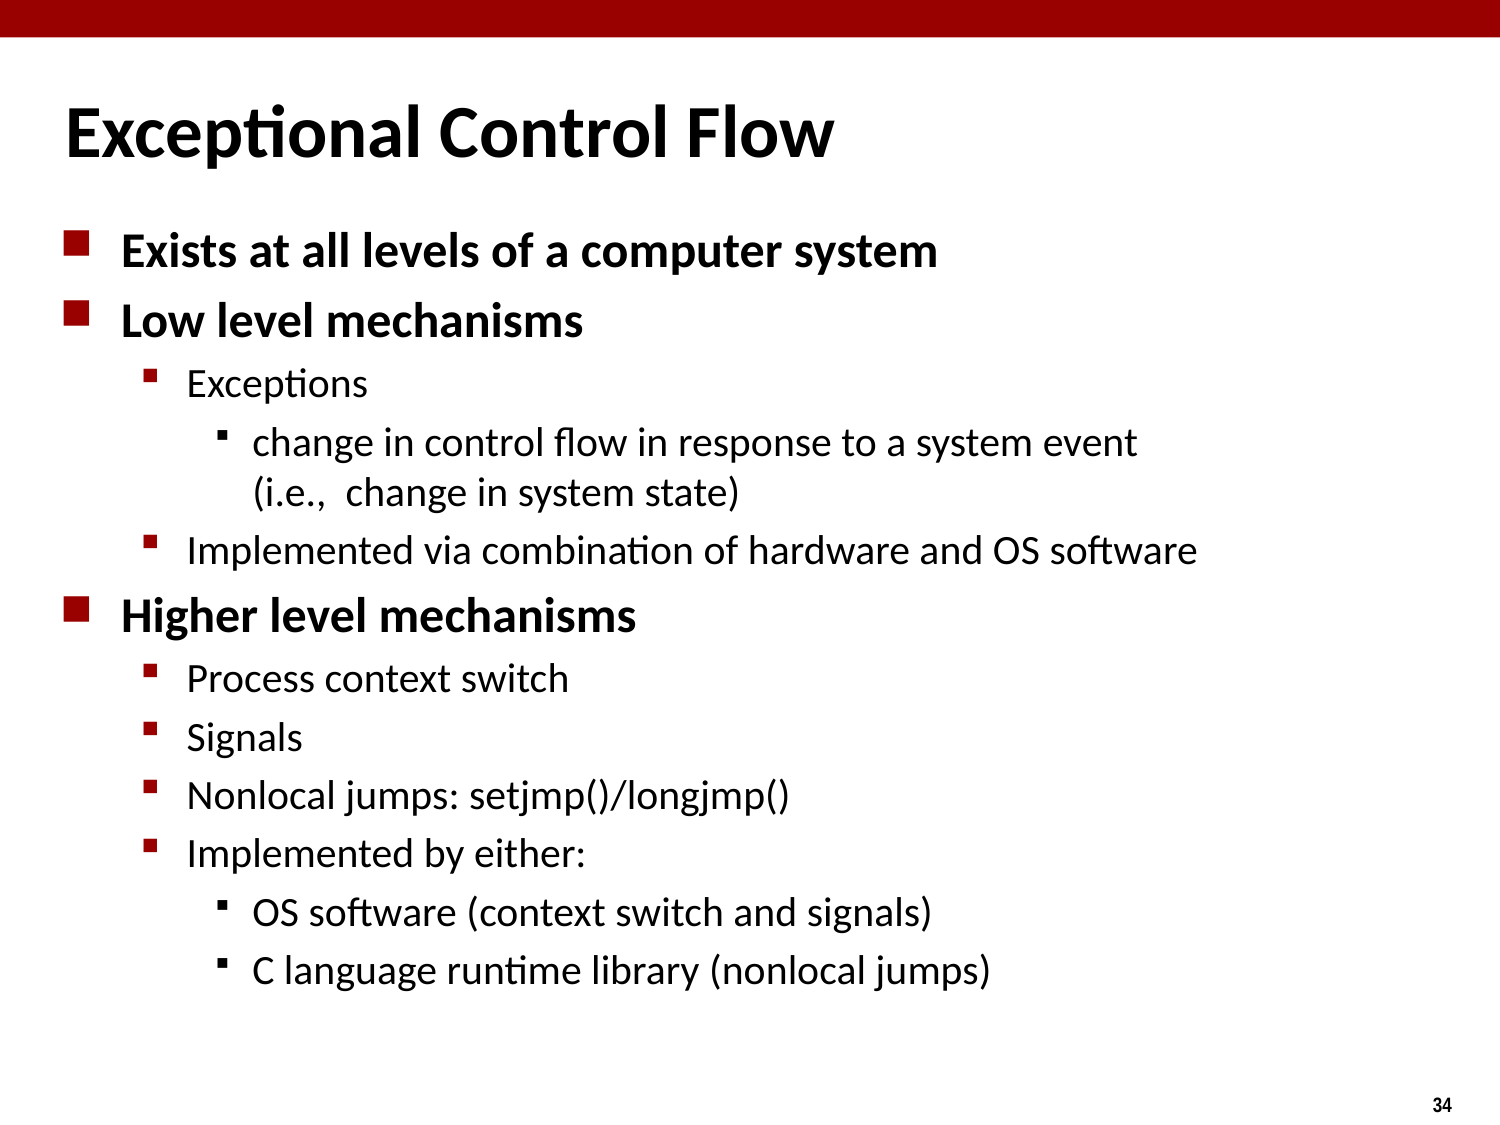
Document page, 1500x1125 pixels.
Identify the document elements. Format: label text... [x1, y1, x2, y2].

list Exists at all levels of a computer system Low level mechanisms Exceptions change in control flow in response to a system event (i.e., change in system state) Implemented via combination of hardware and OS software Higher level mechanisms Process context switch Signals Nonlocal jumps: setjmp()/longjmp() Implemented by either: OS software (context switch and signals) C language runtime library (nonlocal jumps) [49, 210, 1409, 1051]
title Exceptional Control Flow [49, 80, 1476, 176]
